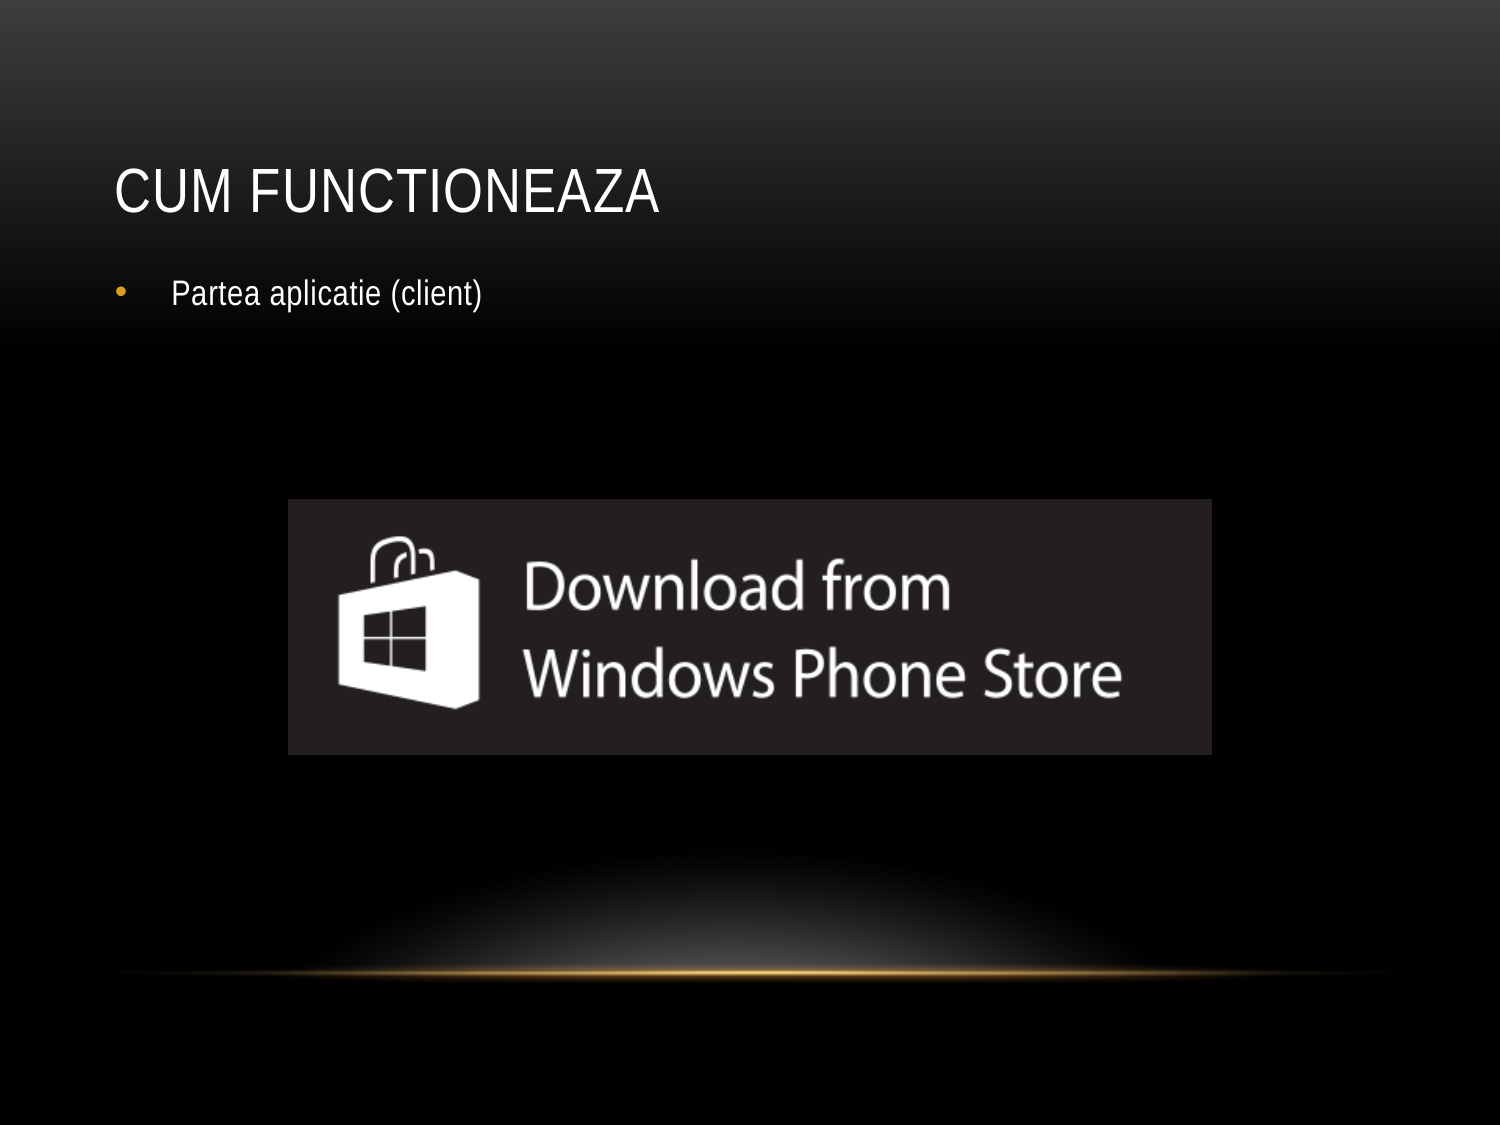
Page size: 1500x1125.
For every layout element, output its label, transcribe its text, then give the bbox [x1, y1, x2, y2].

list Partea aplicatie (client) [99, 262, 1400, 938]
picture [0, 0, 1500, 1125]
title Cum functioneaza [99, 45, 1400, 233]
